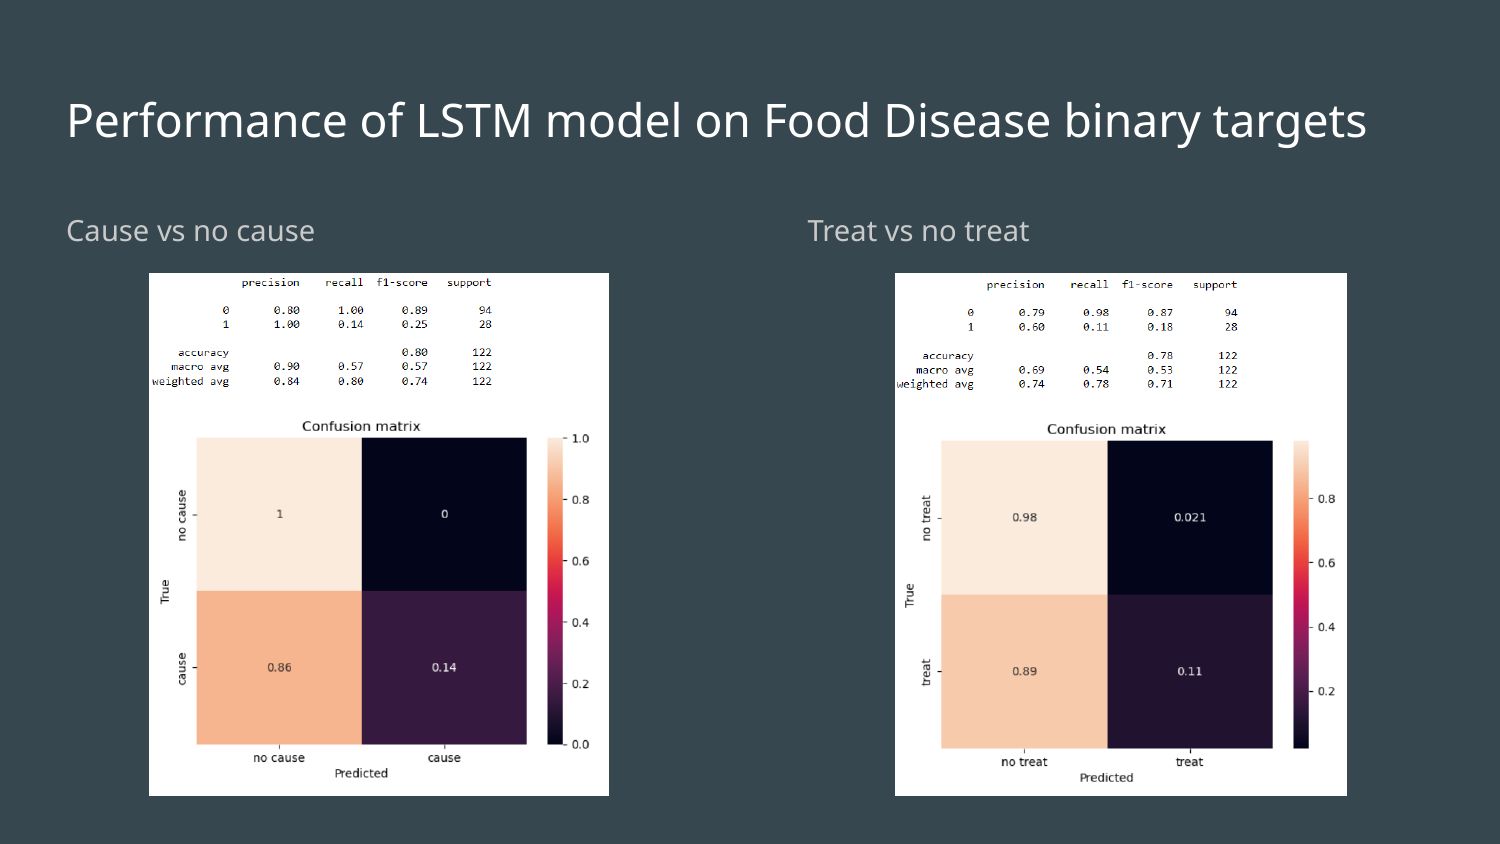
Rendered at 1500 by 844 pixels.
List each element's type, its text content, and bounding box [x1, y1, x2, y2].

title Performance of LSTM model on Food Disease binary targets [51, 72, 1449, 167]
picture [149, 272, 609, 796]
picture [895, 272, 1347, 796]
list Cause vs no cause [51, 189, 708, 750]
list Treat vs no treat [792, 189, 1449, 750]
